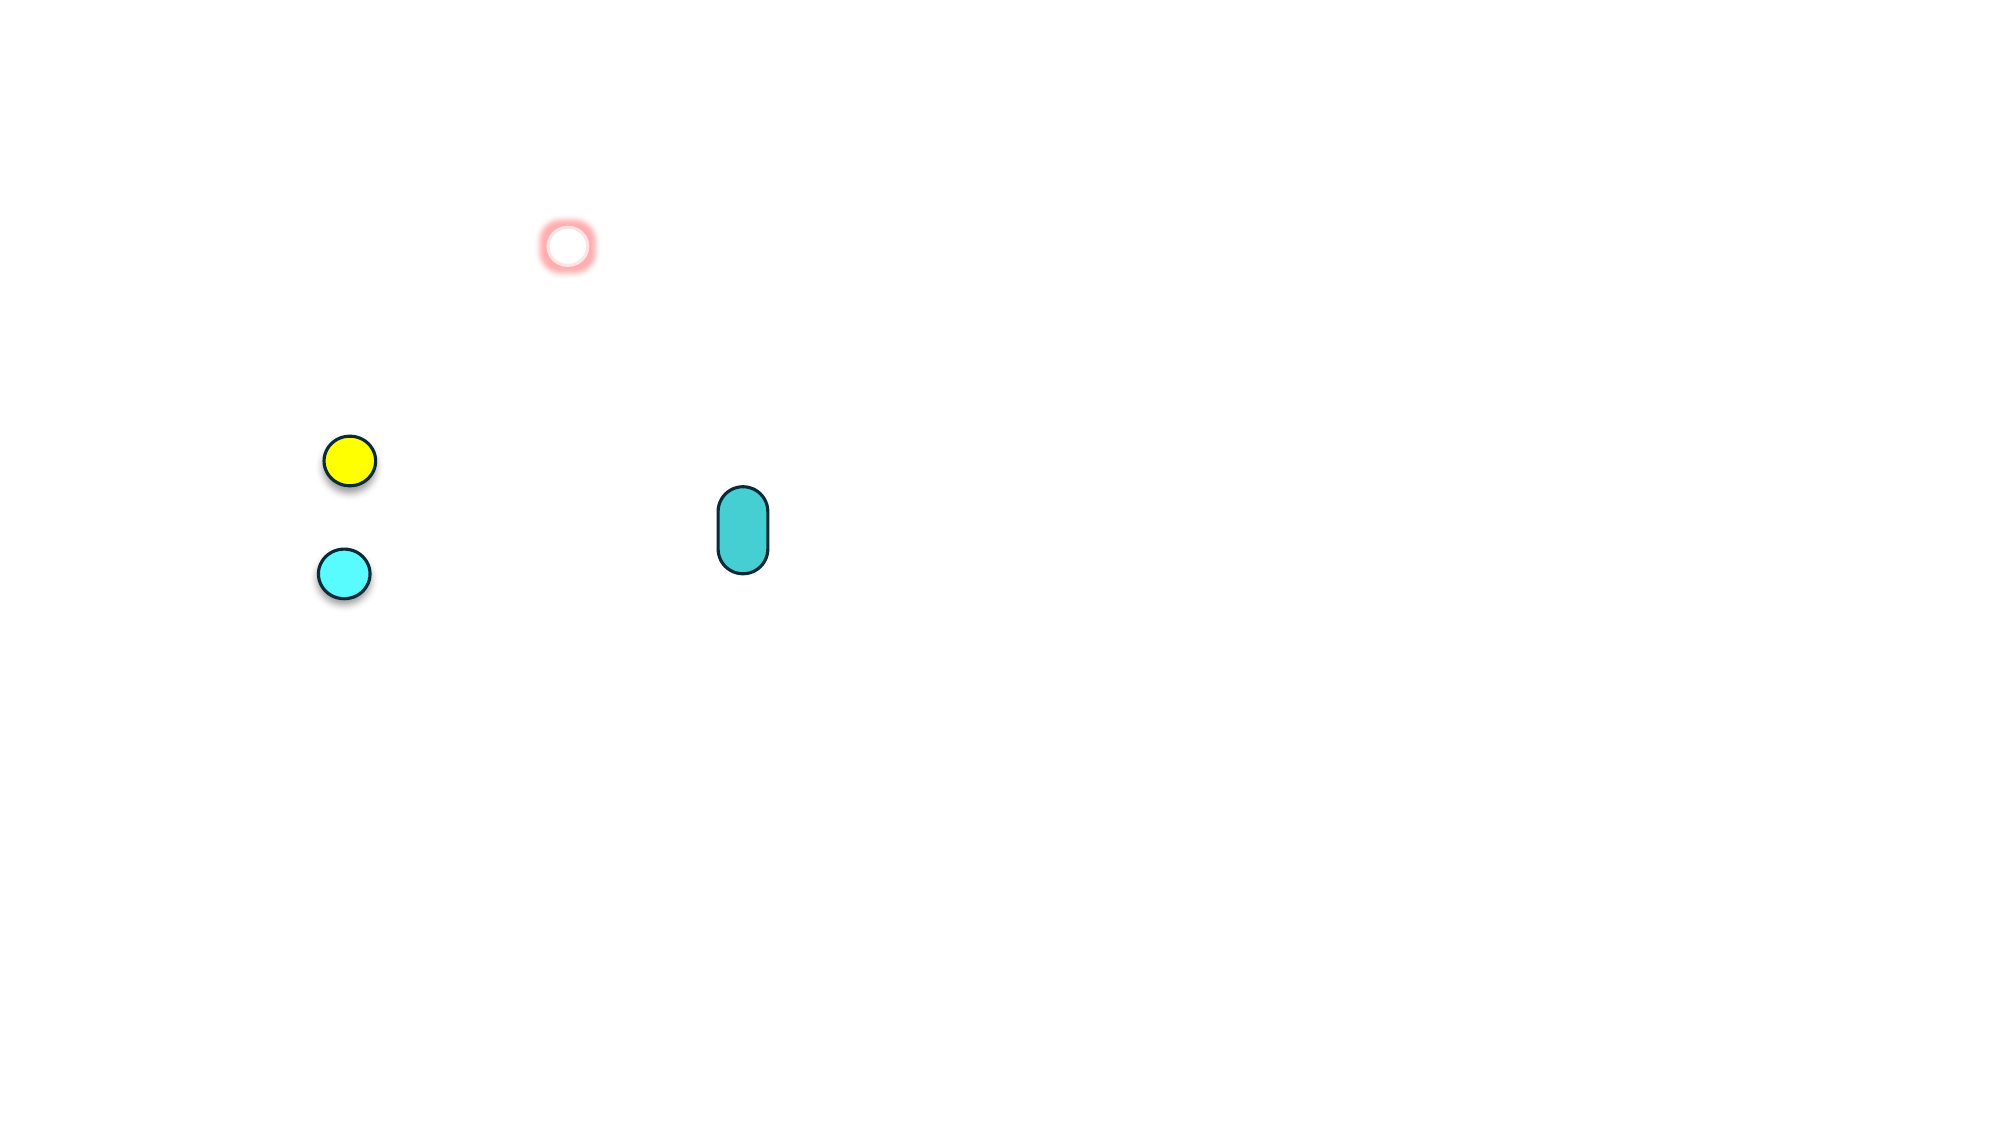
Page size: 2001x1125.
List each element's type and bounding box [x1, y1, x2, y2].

text_box [322, 434, 378, 488]
text_box [316, 547, 372, 601]
text_box [546, 225, 590, 267]
text_box [716, 485, 770, 576]
